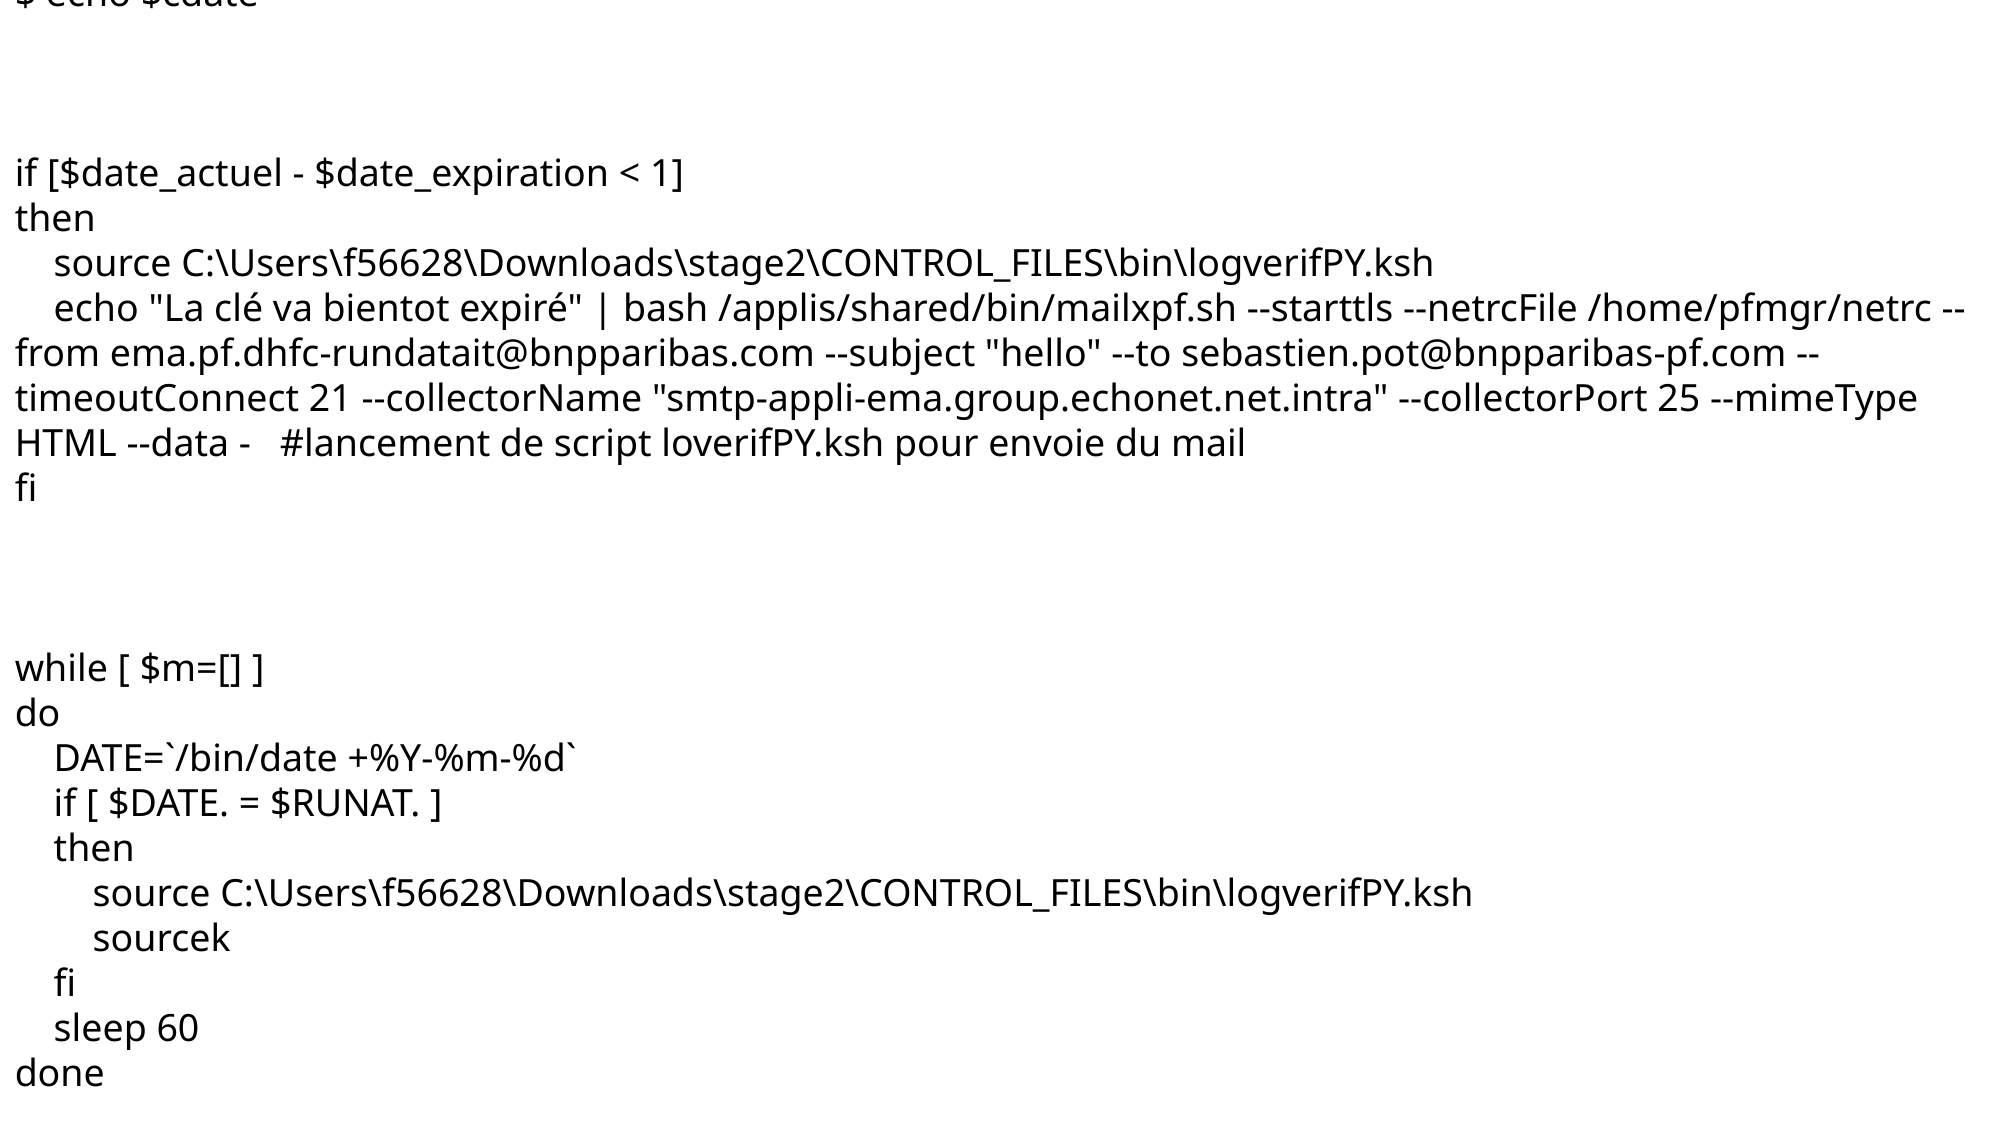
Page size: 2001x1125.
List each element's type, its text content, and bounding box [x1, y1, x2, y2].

text_box #Script 2// $%m =[1, 2, 3, 4, 5, 6, 7, 8, 9, 10, 11, 12] $date_actuel = $(date +"%m-%d-%Y") $ echo $cdate if [$date_actuel - $date_expiration < 1] then source C:\Users\f56628\Downloads\stage2\CONTROL_FILES\bin\logverifPY.ksh echo "La clé va bientot expiré" | bash /applis/shared/bin/mailxpf.sh --starttls --netrcFile /home/pfmgr/netrc --from ema.pf.dhfc-rundatait@bnpparibas.com --subject "hello" --to sebastien.pot@bnpparibas-pf.com --timeoutConnect 21 --collectorName "smtp-appli-ema.group.echonet.net.intra" --collectorPort 25 --mimeType HTML --data - #lancement de script loverifPY.ksh pour envoie du mail fi while [ $m=[] ] do DATE=`/bin/date +%Y-%m-%d` if [ $DATE. = $RUNAT. ] then source C:\Users\f56628\Downloads\stage2\CONTROL_FILES\bin\logverifPY.ksh sourcek fi sleep 60 done [0, 0, 2000, 1101]
